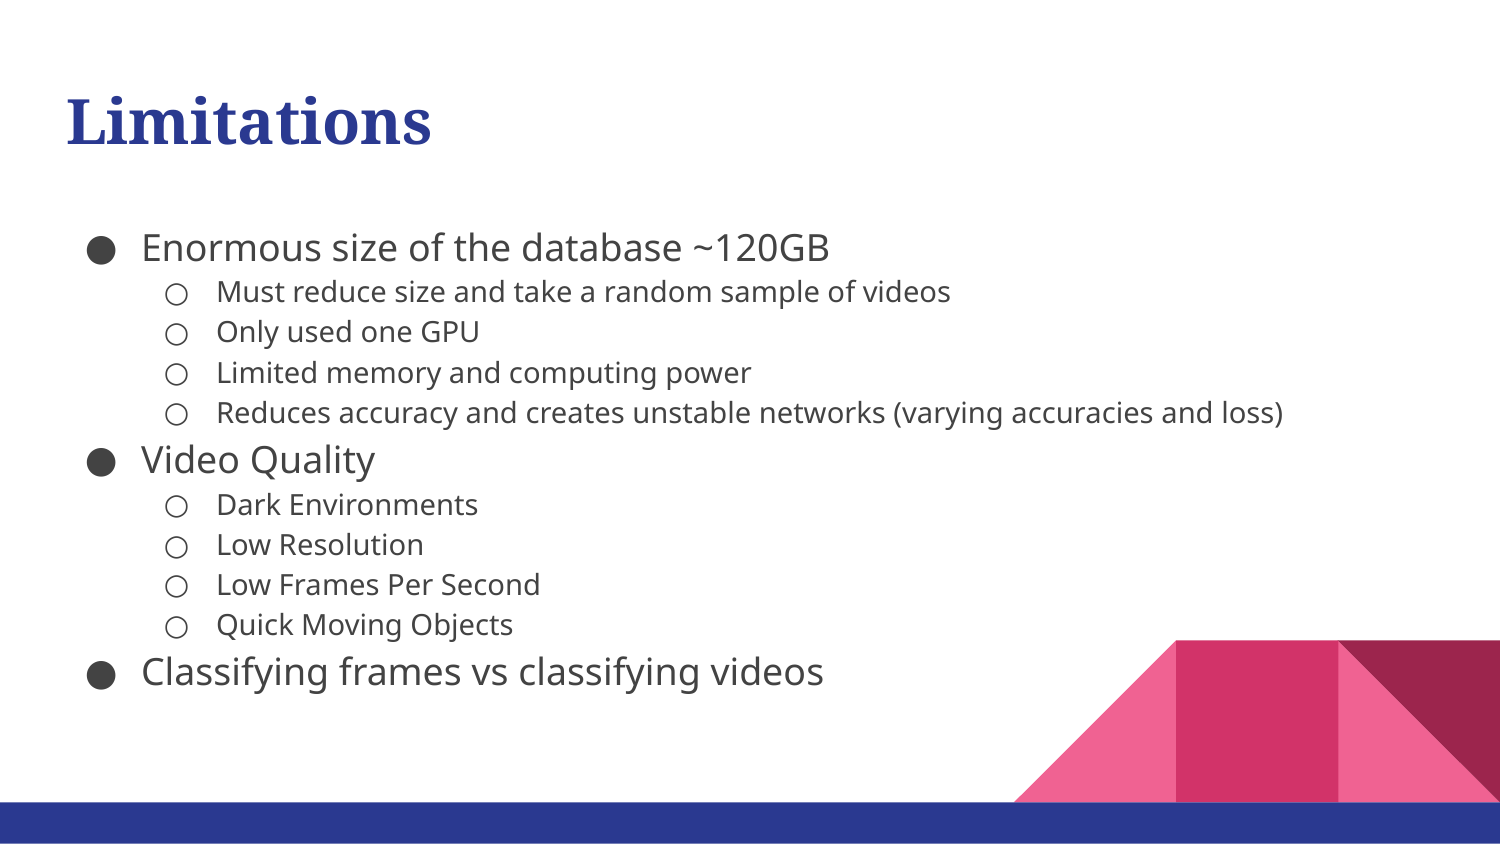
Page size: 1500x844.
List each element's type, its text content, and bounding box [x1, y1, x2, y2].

title Limitations [51, 67, 1449, 167]
list Enormous size of the database ~120GB Must reduce size and take a random sample of videos Only used one GPU Limited memory and computing power Reduces accuracy and creates unstable networks (varying accuracies and loss) Video Quality Dark Environments Low Resolution Low Frames Per Second Quick Moving Objects Classifying frames vs classifying videos [51, 201, 1449, 750]
